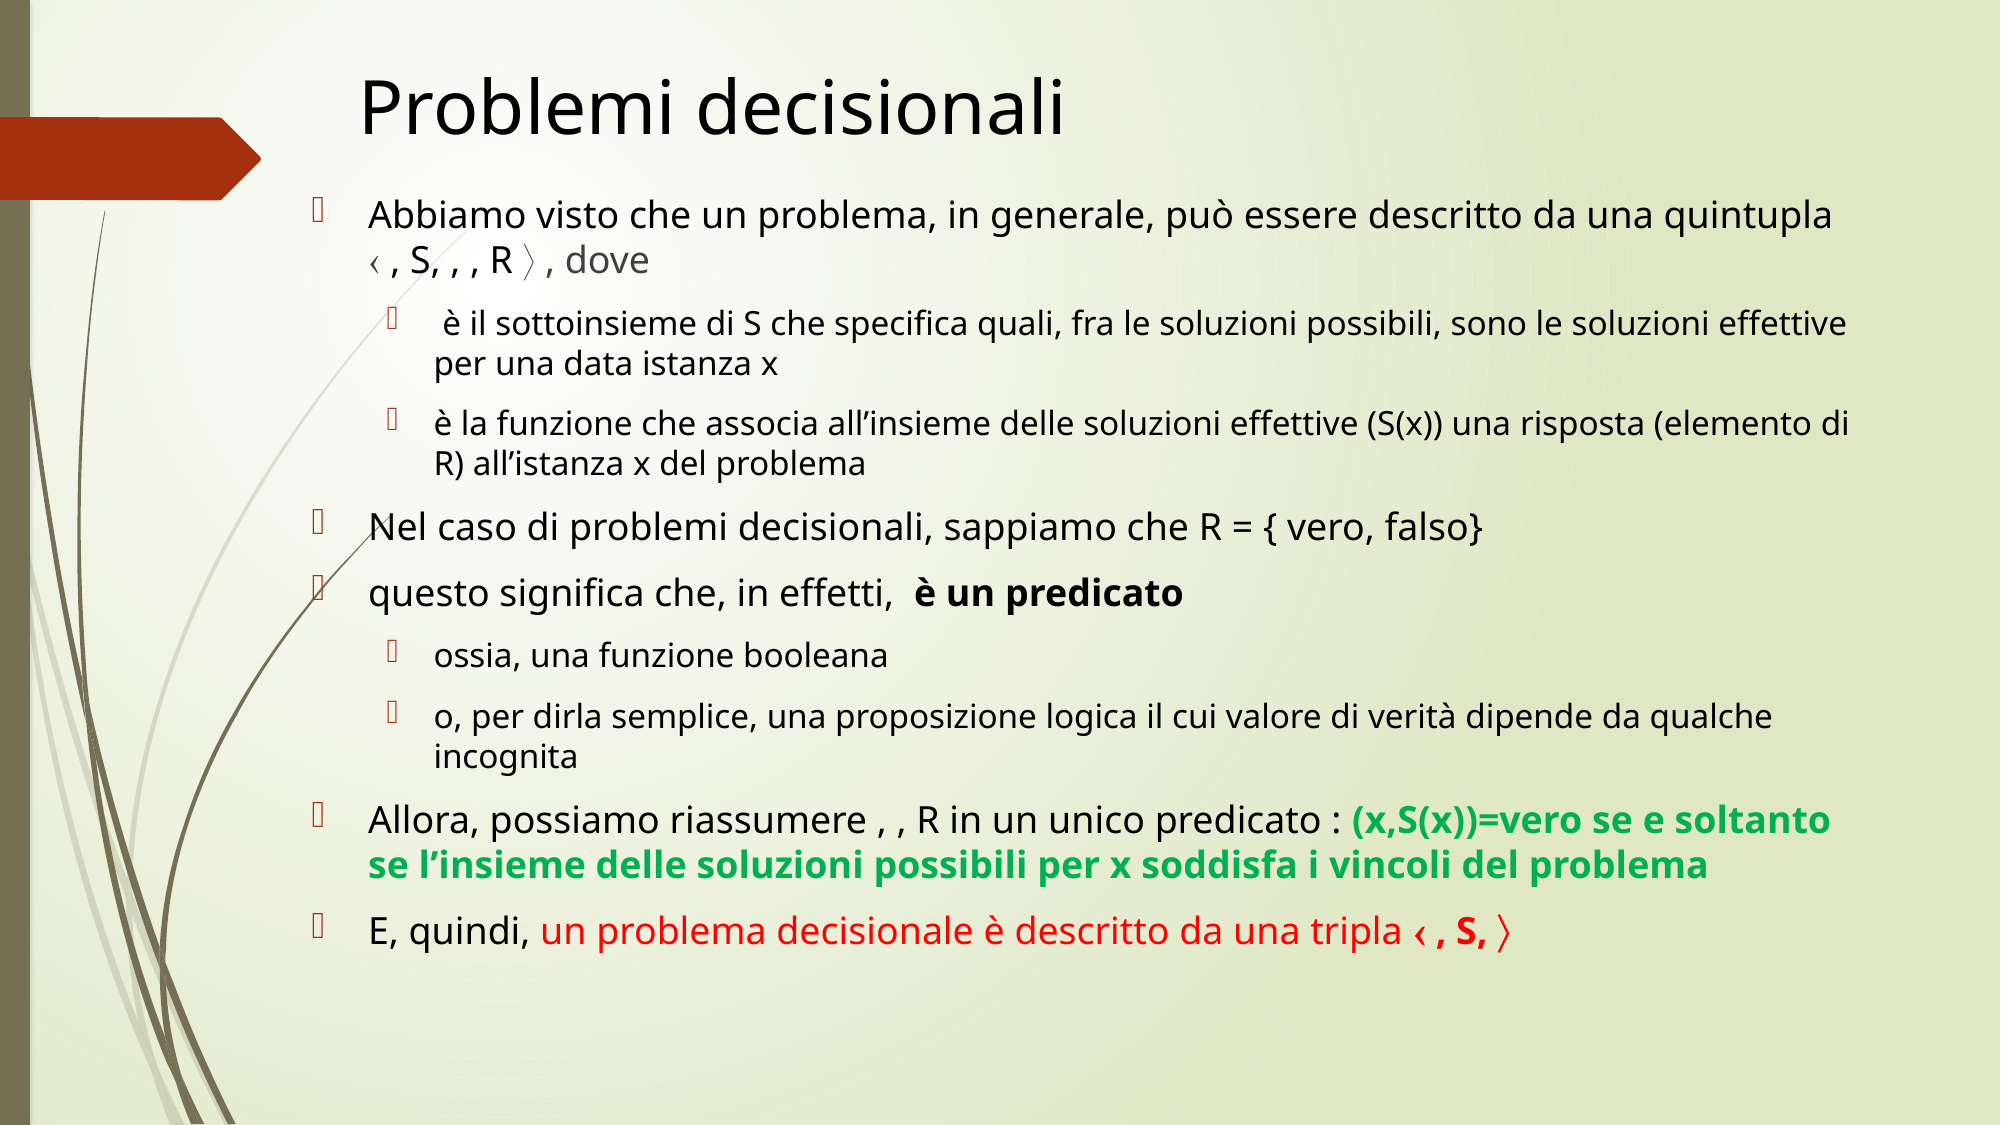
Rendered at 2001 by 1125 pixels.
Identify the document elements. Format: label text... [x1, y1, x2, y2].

title Problemi decisionali [343, 51, 1806, 184]
